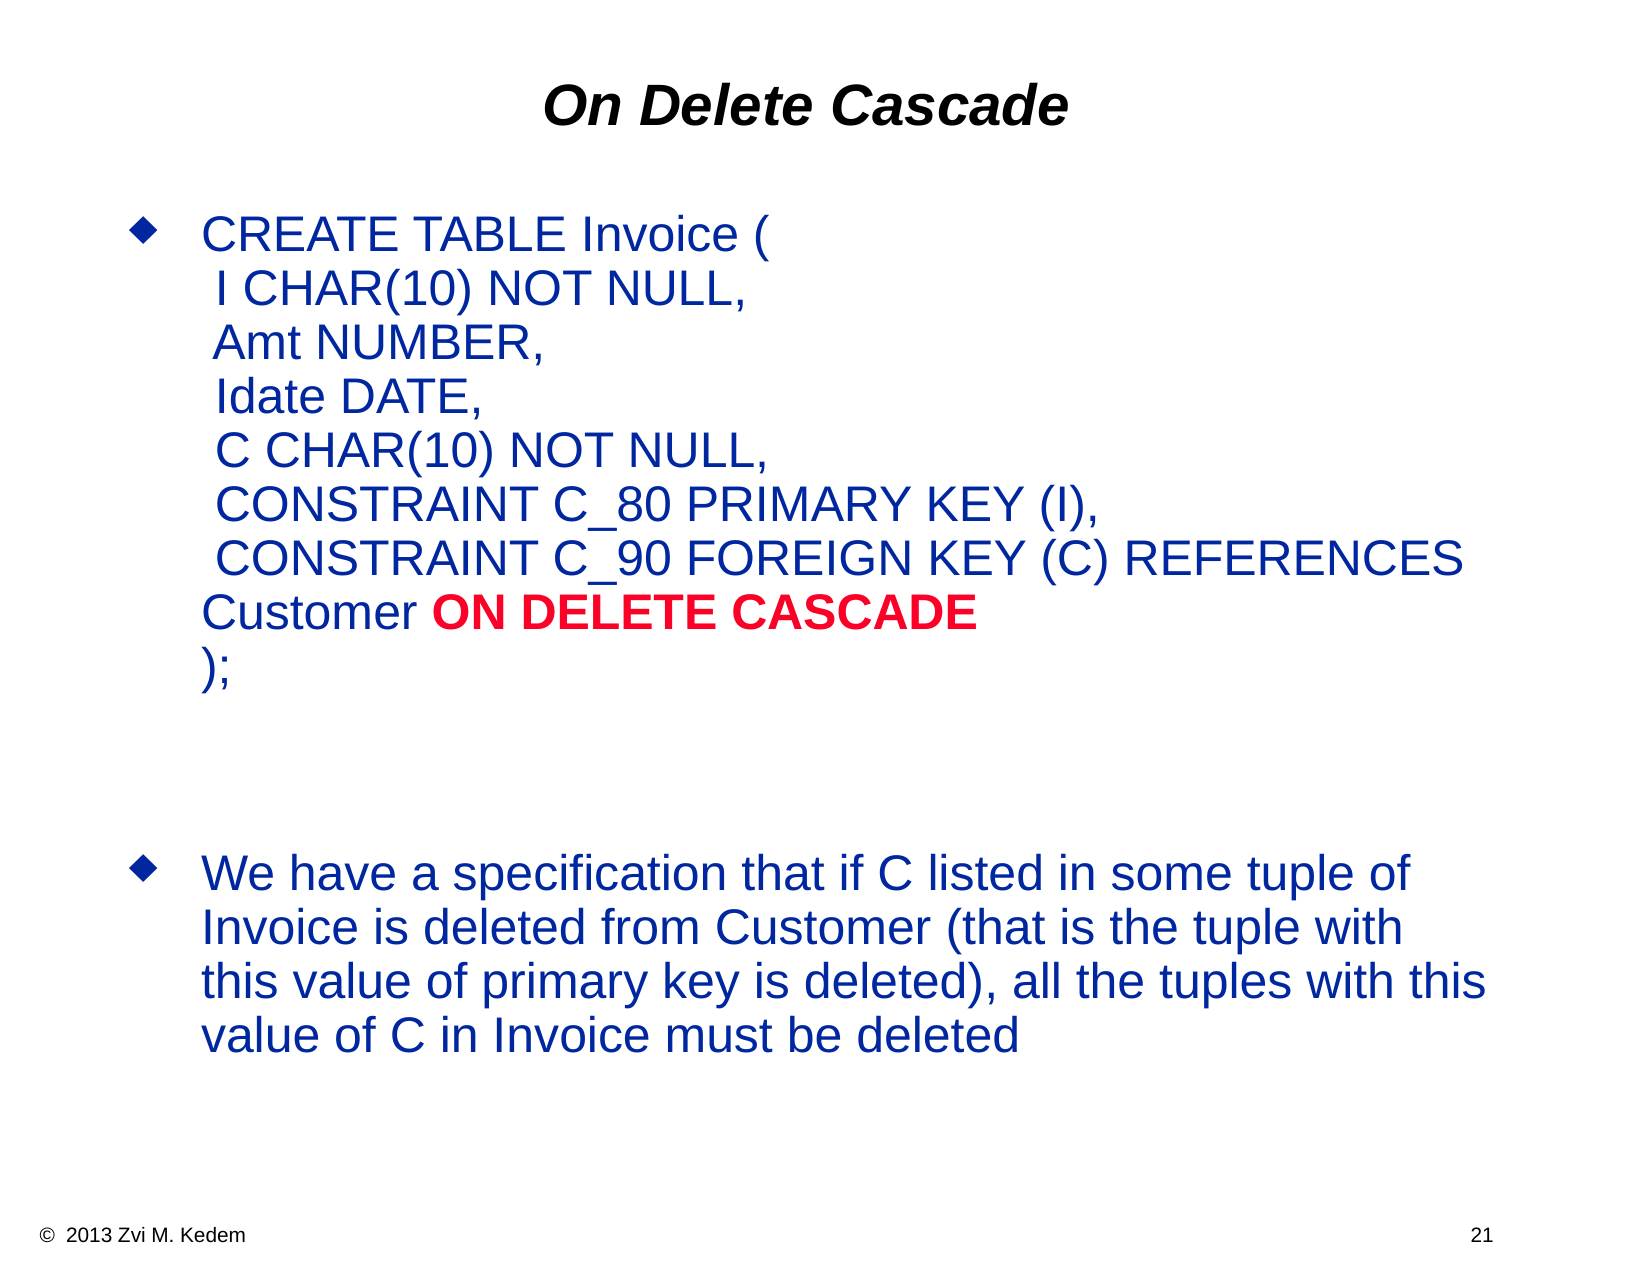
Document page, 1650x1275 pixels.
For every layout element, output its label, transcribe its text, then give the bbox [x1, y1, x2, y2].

title On Delete Cascade [111, 36, 1501, 176]
list CREATE TABLE Invoice ( I CHAR(10) NOT NULL, Amt NUMBER, Idate DATE, C CHAR(10) NOT NULL, CONSTRAINT C_80 PRIMARY KEY (I), CONSTRAINT C_90 FOREIGN KEY (C) REFERENCES Customer ON DELETE CASCADE ); We have a specification that if C listed in some tuple of Invoice is deleted from Customer (that is the tuple with this value of primary key is deleted), all the tuples with this value of C in Invoice must be deleted [111, 199, 1513, 1201]
